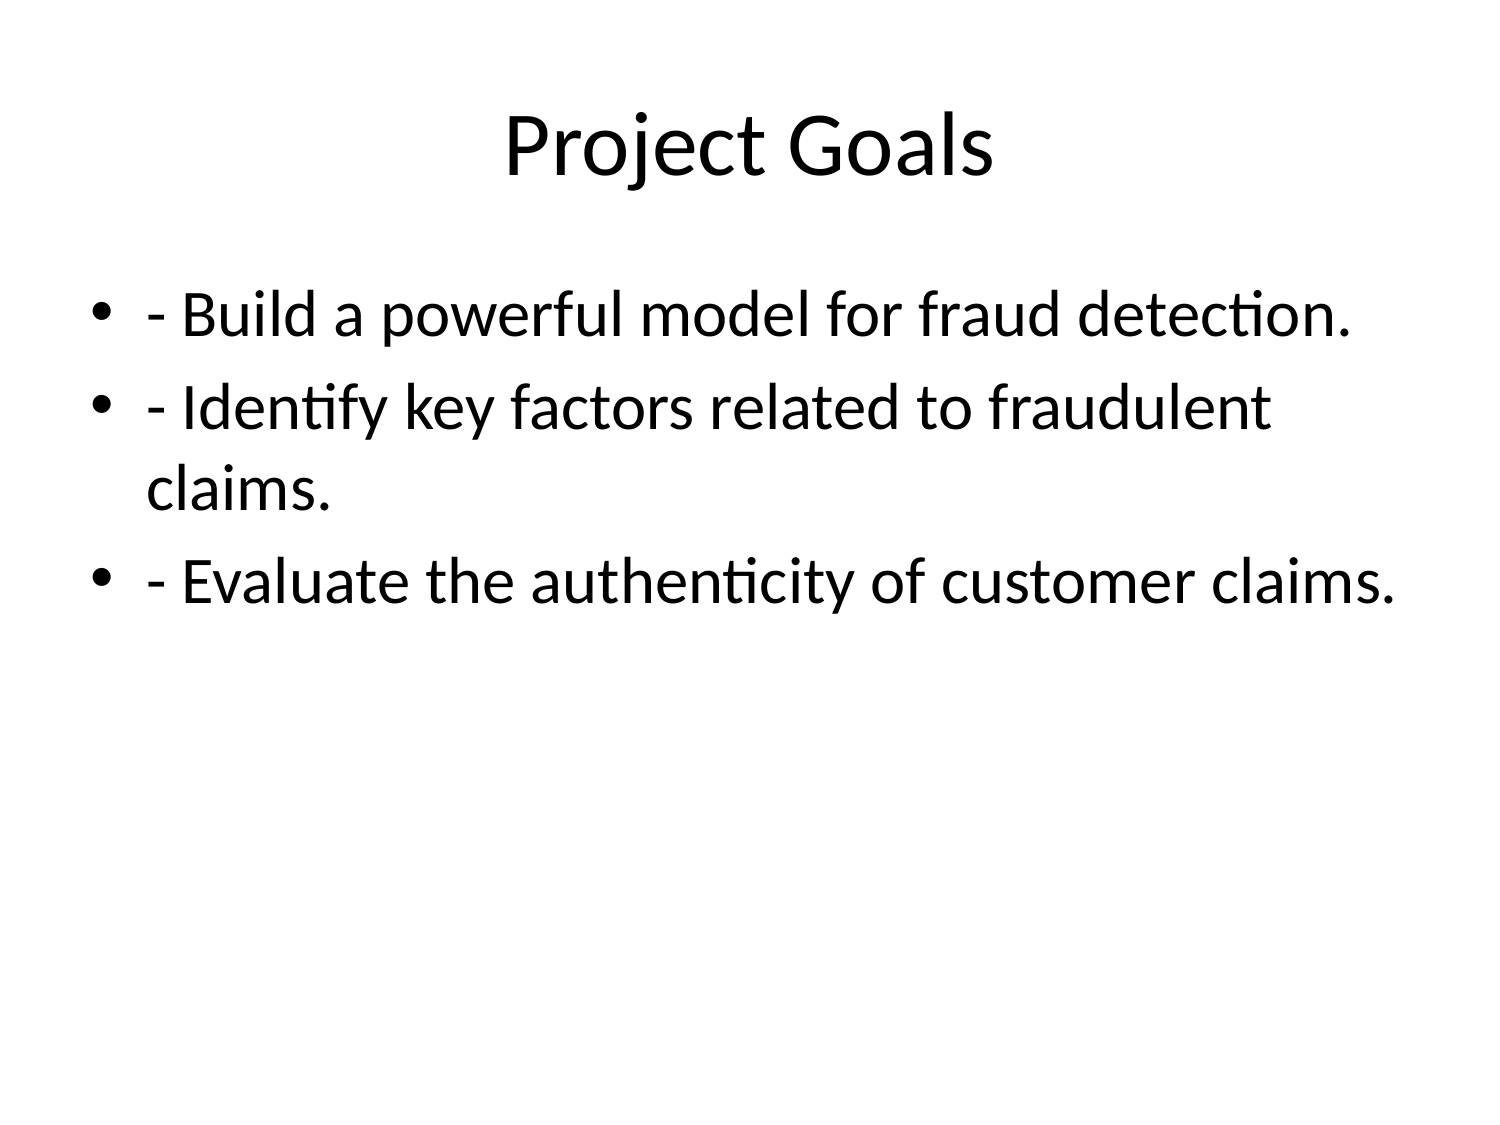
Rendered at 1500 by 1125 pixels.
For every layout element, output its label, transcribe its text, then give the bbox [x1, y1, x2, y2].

list - Build a powerful model for fraud detection. - Identify key factors related to fraudulent claims. - Evaluate the authenticity of customer claims. [75, 262, 1425, 1005]
title Project Goals [75, 45, 1425, 233]
